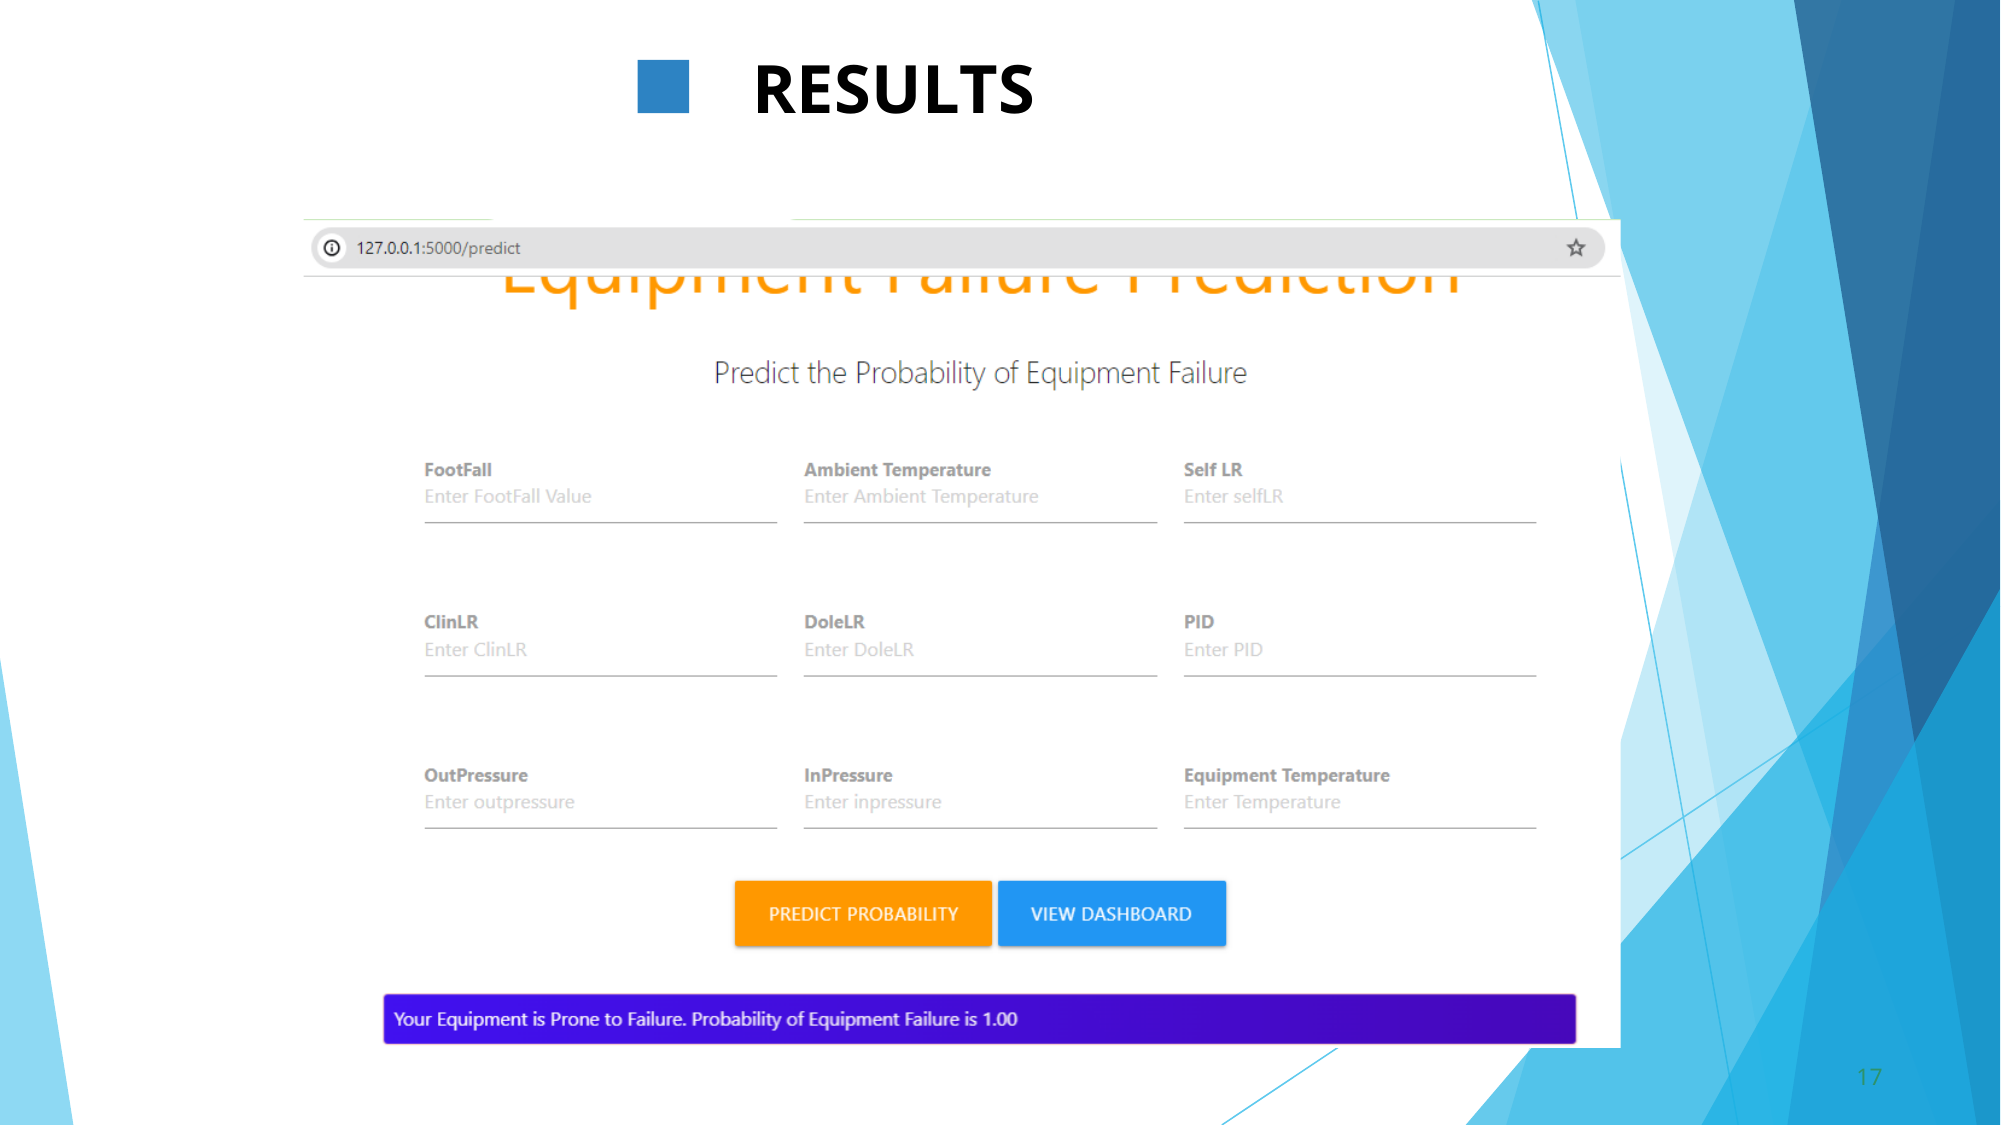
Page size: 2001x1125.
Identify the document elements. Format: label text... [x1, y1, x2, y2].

text_box 17 [1849, 1061, 1888, 1095]
picture [303, 219, 1621, 1048]
title RESULTS [750, 45, 1088, 217]
text_box [637, 59, 690, 114]
